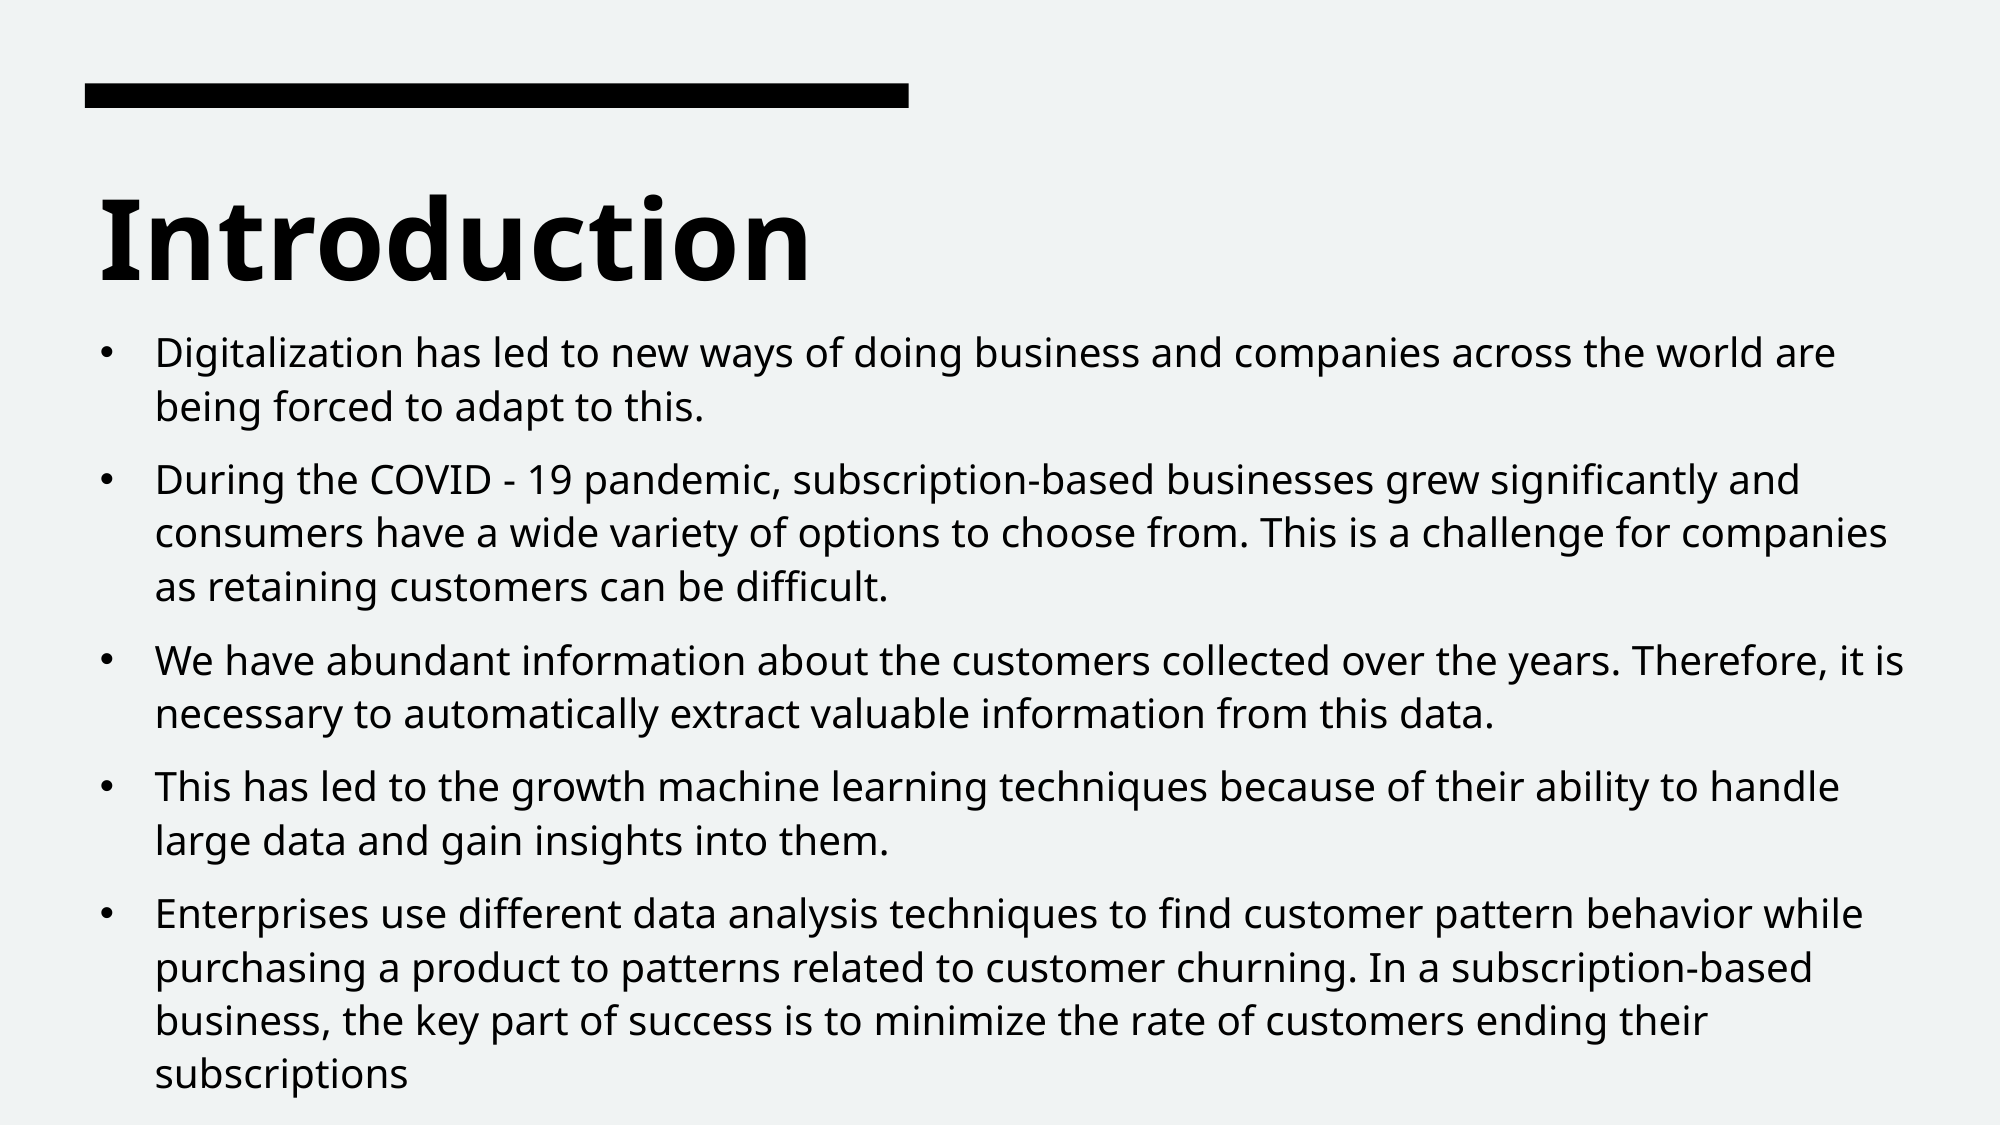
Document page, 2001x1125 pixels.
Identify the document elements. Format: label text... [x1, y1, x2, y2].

list Digitalization has led to new ways of doing business and companies across the world are being forced to adapt to this. During the COVID - 19 pandemic, subscription-based businesses grew significantly and consumers have a wide variety of options to choose from. This is a challenge for companies as retaining customers can be difficult. We have abundant information about the customers collected over the years. Therefore, it is necessary to automatically extract valuable information from this data. This has led to the growth machine learning techniques because of their ability to handle large data and gain insights into them. Enterprises use different data analysis techniques to find customer pattern behavior while purchasing a product to patterns related to customer churning. In a subscription-based business, the key part of success is to minimize the rate of customers ending their subscriptions [84, 314, 1935, 1109]
title Introduction [84, 160, 909, 314]
